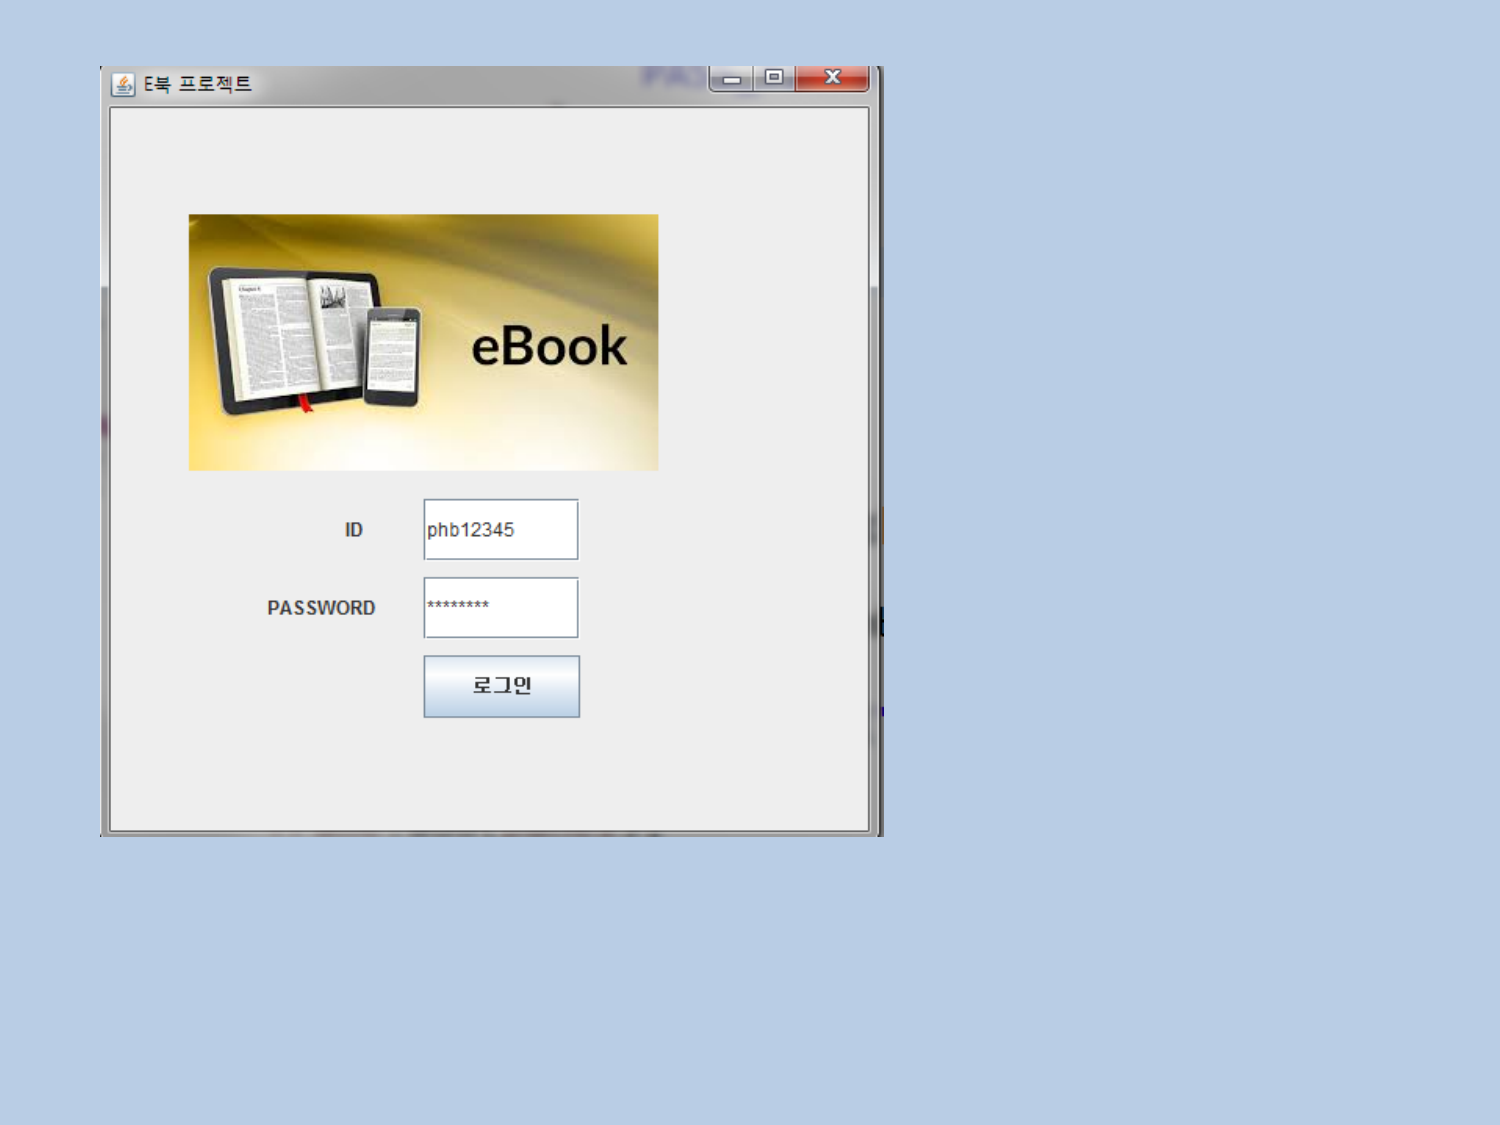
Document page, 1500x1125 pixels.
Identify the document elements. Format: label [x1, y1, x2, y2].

picture [100, 66, 884, 837]
